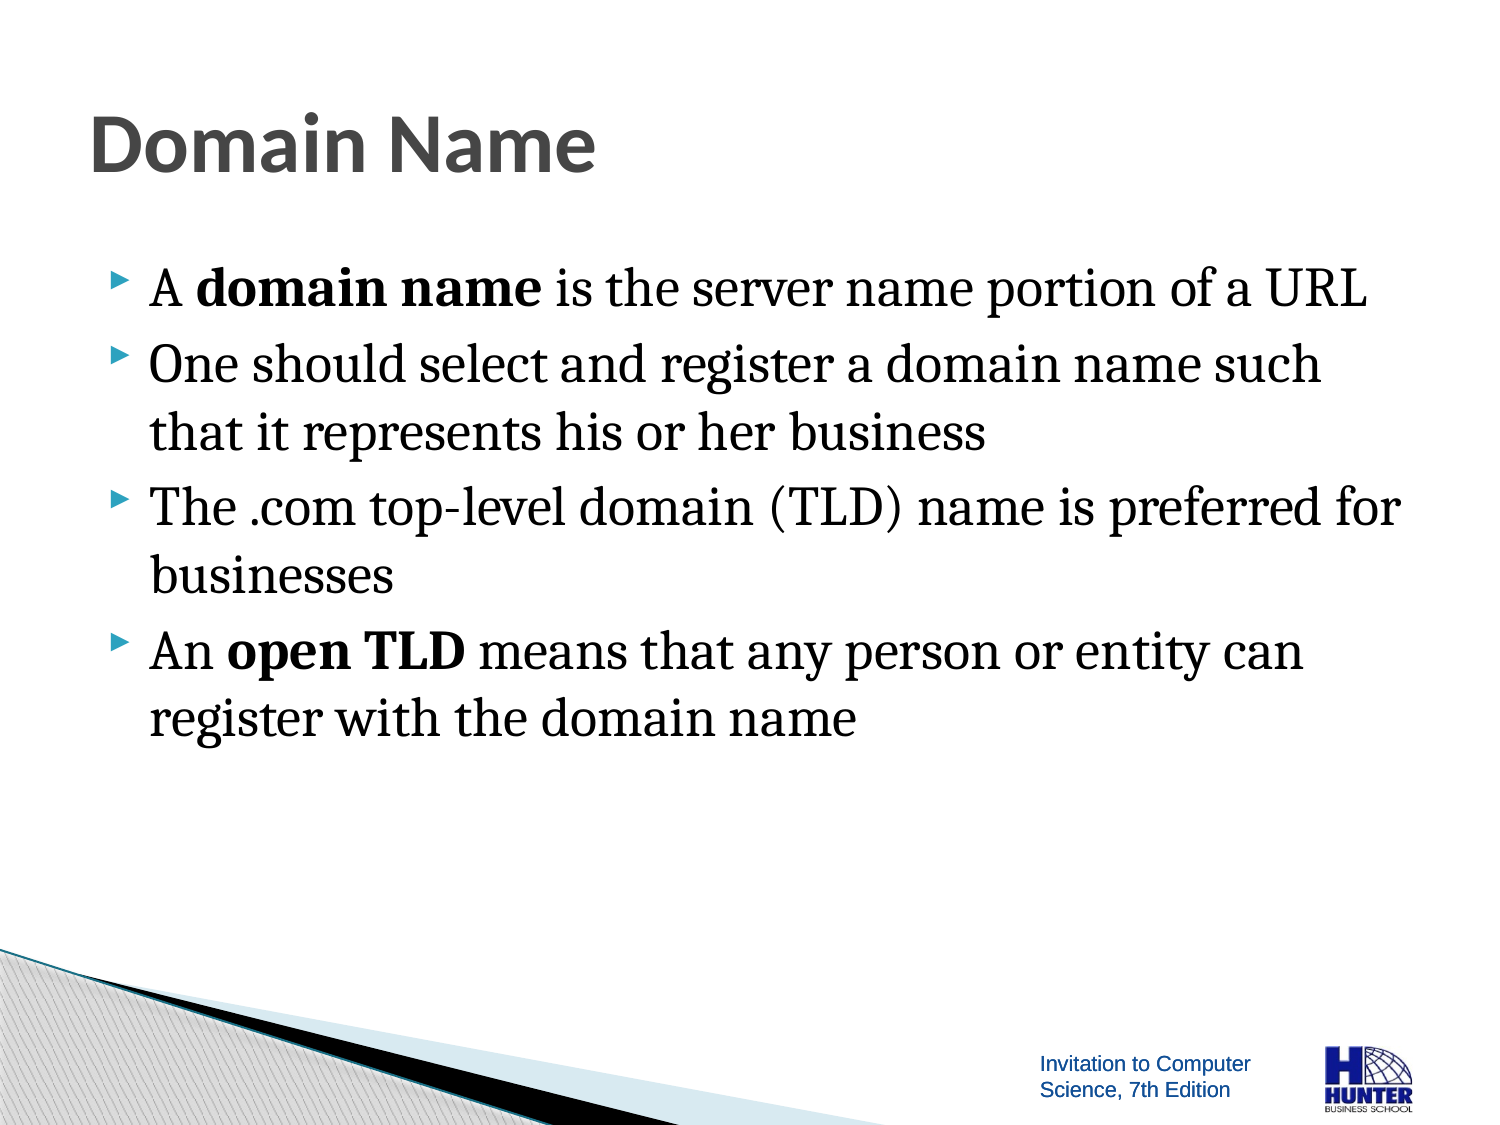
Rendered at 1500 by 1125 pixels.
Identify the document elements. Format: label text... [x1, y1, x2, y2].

picture [1325, 1046, 1413, 1113]
title Domain Name [75, 45, 1425, 233]
list A domain name is the server name portion of a URL One should select and register a domain name such that it represents his or her business The .com top-level domain (TLD) name is preferred for businesses An open TLD means that any person or entity can register with the domain name [75, 243, 1425, 986]
